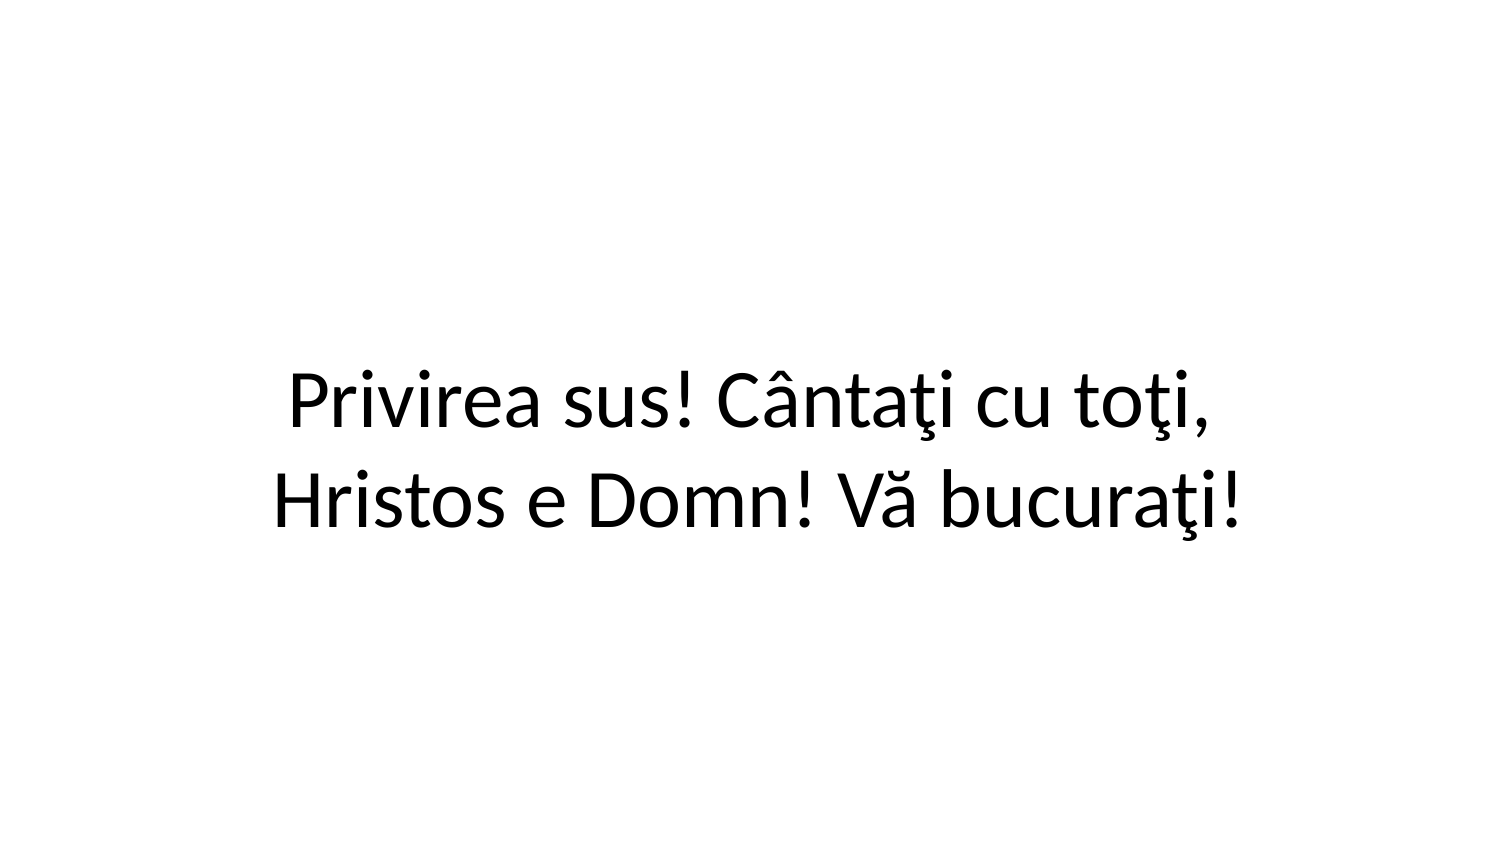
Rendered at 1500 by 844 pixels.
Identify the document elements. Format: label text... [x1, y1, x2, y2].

text_box Privirea sus! Cântaţi cu toţi, Hristos e Domn! Vă bucuraţi! [239, 292, 1261, 552]
